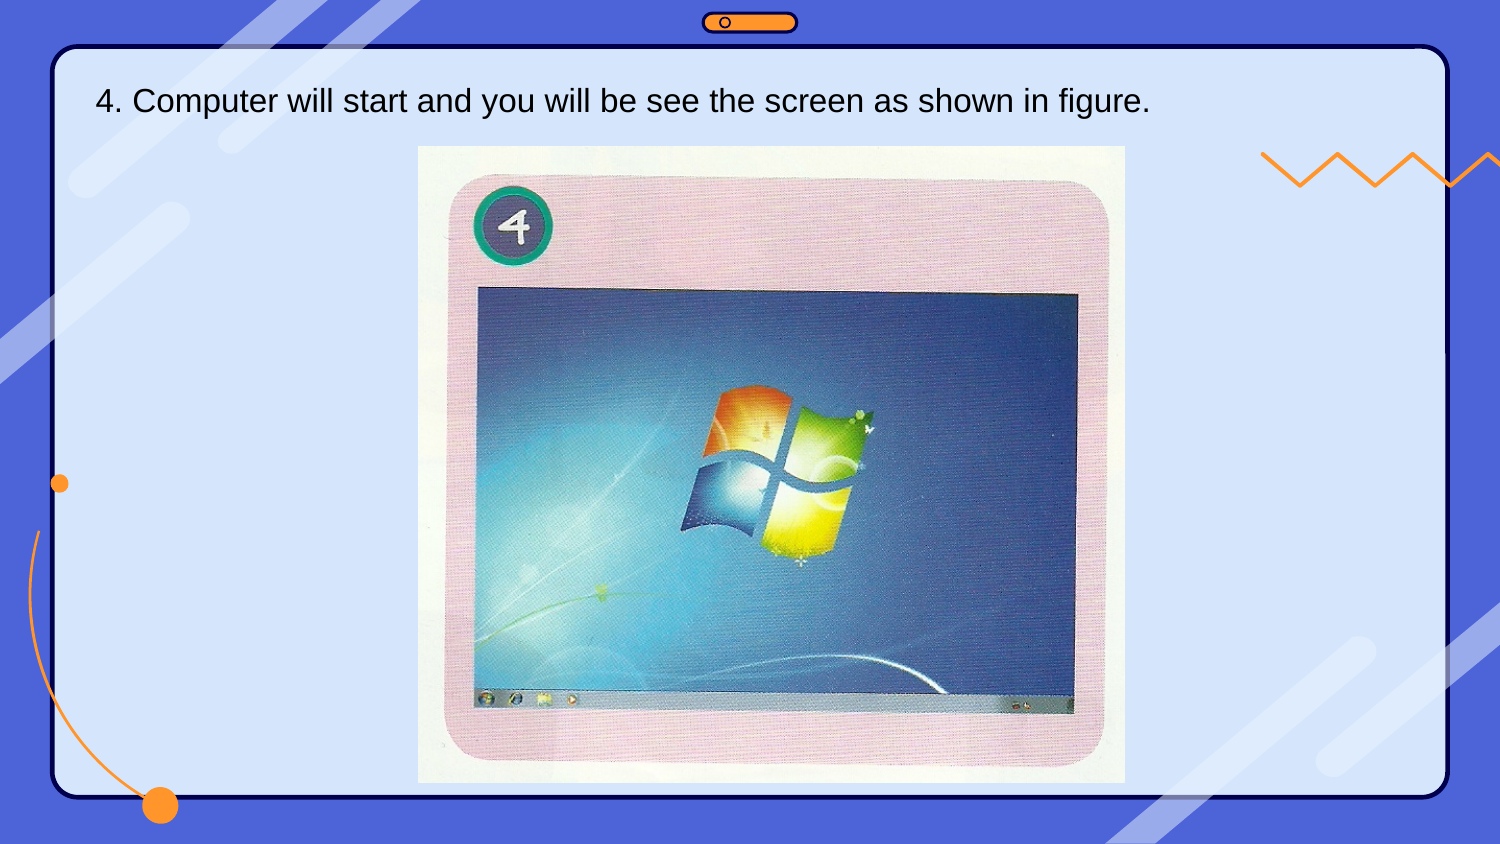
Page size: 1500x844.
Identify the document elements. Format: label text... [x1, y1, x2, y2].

text_box 4. Computer will start and you will be see the screen as shown in figure. [80, 71, 1168, 127]
picture [418, 146, 1126, 783]
